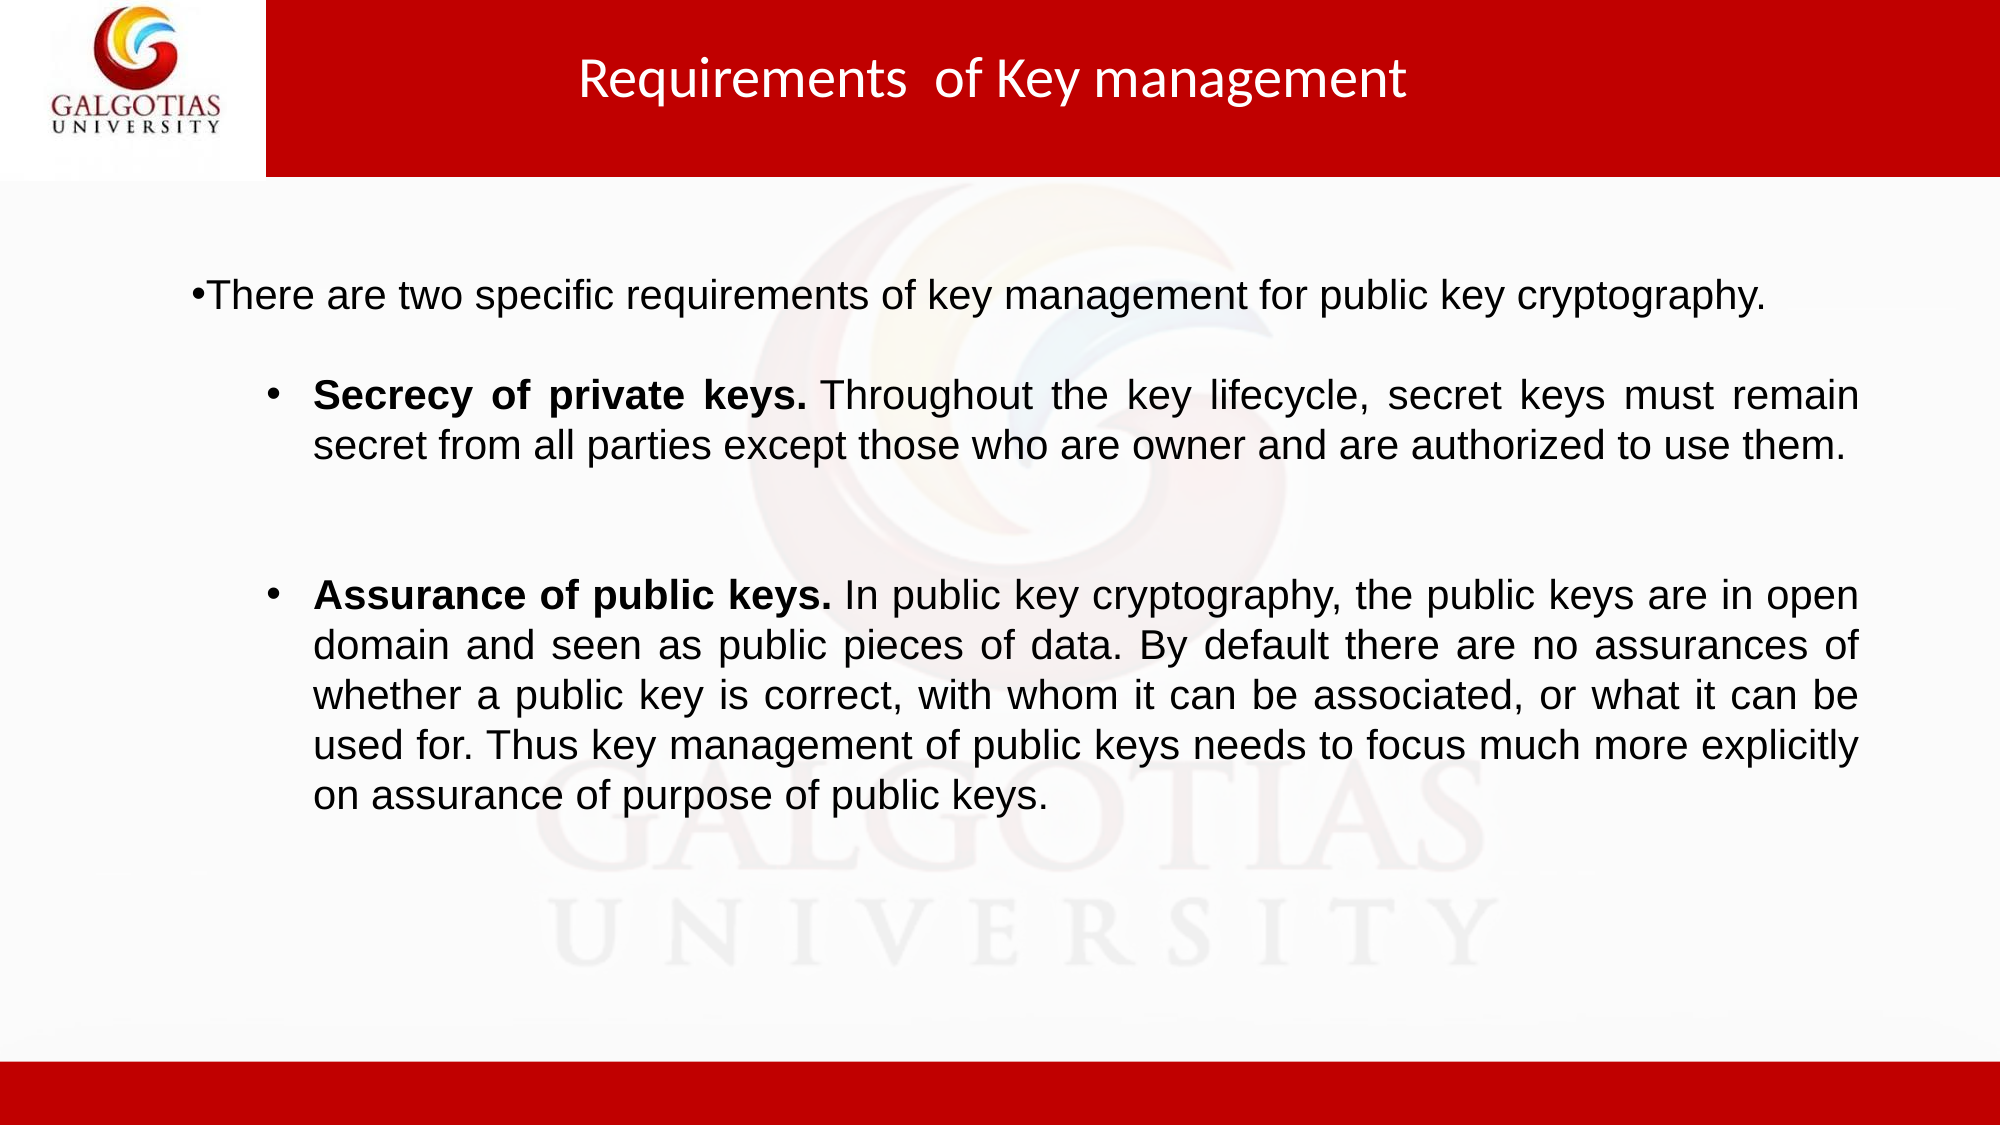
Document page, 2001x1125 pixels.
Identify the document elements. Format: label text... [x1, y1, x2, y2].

text_box [0, 1061, 2000, 1125]
text_box There are two specific requirements of key management for public key cryptography. Secrecy of private keys. Throughout the key lifecycle, secret keys must remain secret from all parties except those who are owner and are authorized to use them. Assurance of public keys. In public key cryptography, the public keys are in open domain and seen as public pieces of data. By default there are no assurances of whether a public key is correct, with whom it can be associated, or what it can be used for. Thus key management of public keys needs to focus much more explicitly on assurance of purpose of public keys. [176, 260, 1876, 826]
picture [0, 0, 266, 181]
text_box Requirements of Key management [266, 0, 2000, 177]
